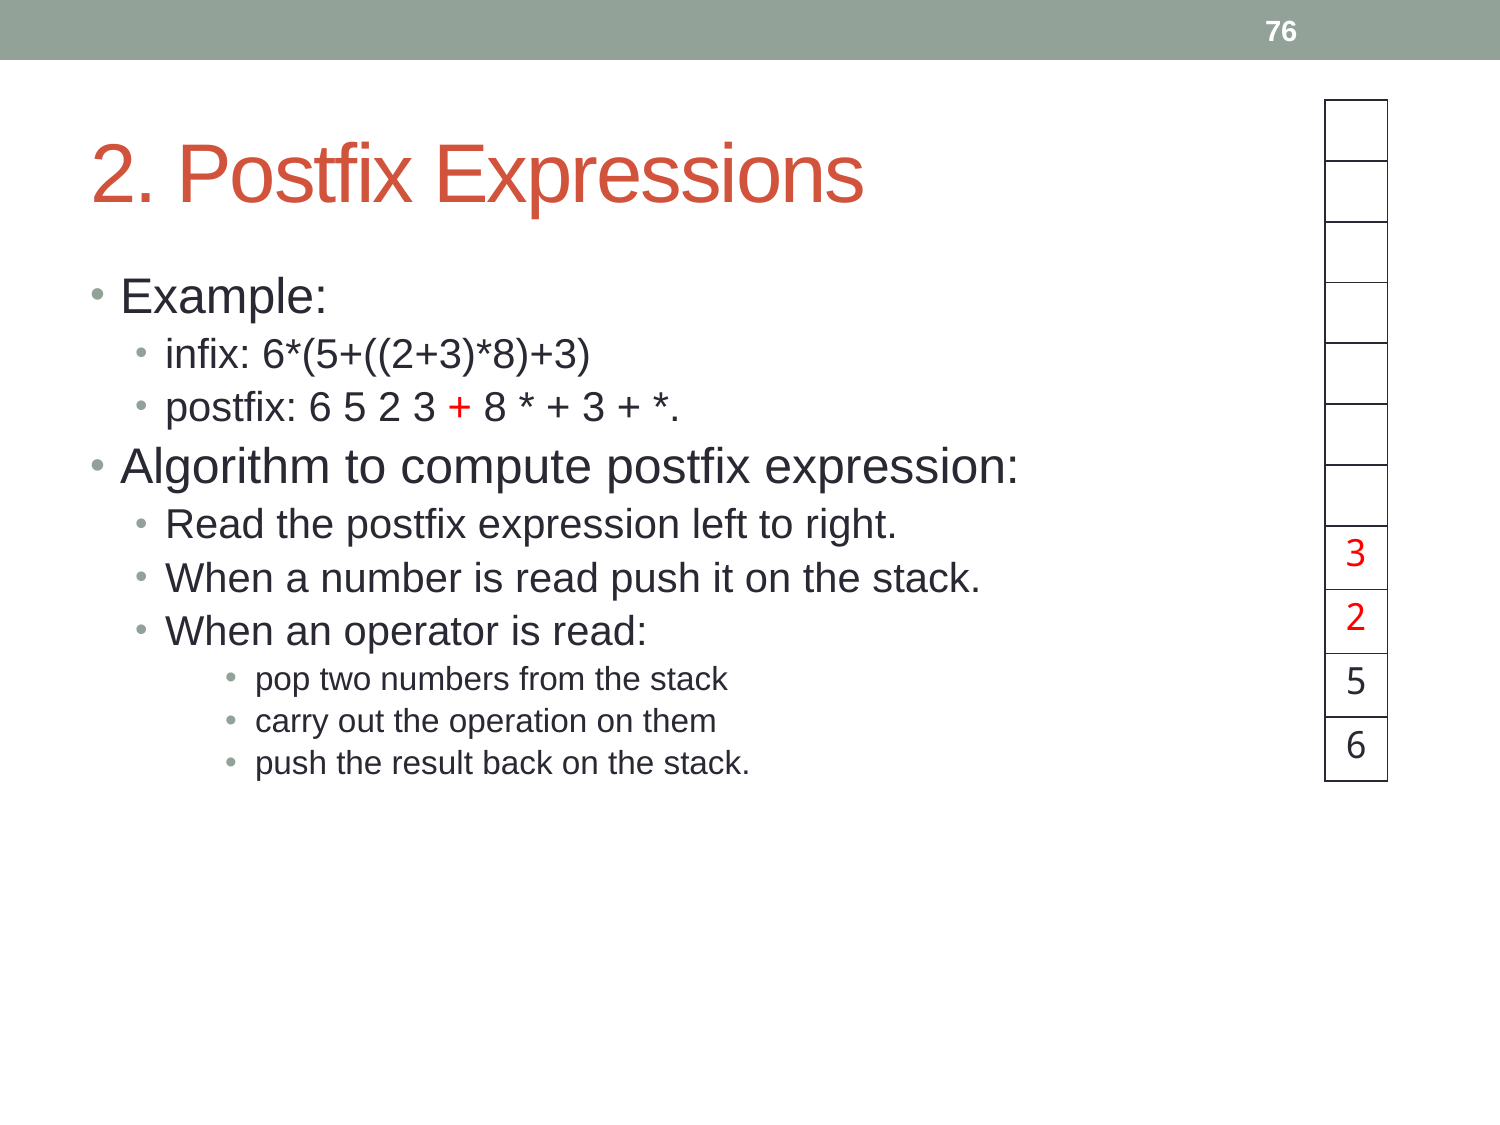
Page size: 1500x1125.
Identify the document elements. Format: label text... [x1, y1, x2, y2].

table_cell 2 [1326, 590, 1387, 653]
slide_number 76 [1250, 3, 1425, 57]
table_cell 6 [1326, 718, 1387, 780]
table_cell [1326, 223, 1387, 282]
table_header [1326, 101, 1387, 160]
table_cell [1326, 344, 1387, 403]
table_cell 5 [1326, 654, 1387, 716]
table_cell [1326, 405, 1387, 464]
table_cell 3 [1326, 527, 1387, 589]
list Example: infix: 6*(5+((2+3)*8)+3) postfix: 6 5 2 3 + 8 * + 3 + *. Algorithm to compute postfix expression: Read the postfix expression left to right. When a number is read push it on the stack. When an operator is read: pop two numbers from the stack carry out the operation on them push the result back on the stack. [75, 262, 1425, 1063]
table_cell [1326, 162, 1387, 221]
table_cell [1326, 466, 1387, 525]
title 2. Postfix Expressions [75, 87, 1425, 250]
table_cell [1326, 283, 1387, 342]
